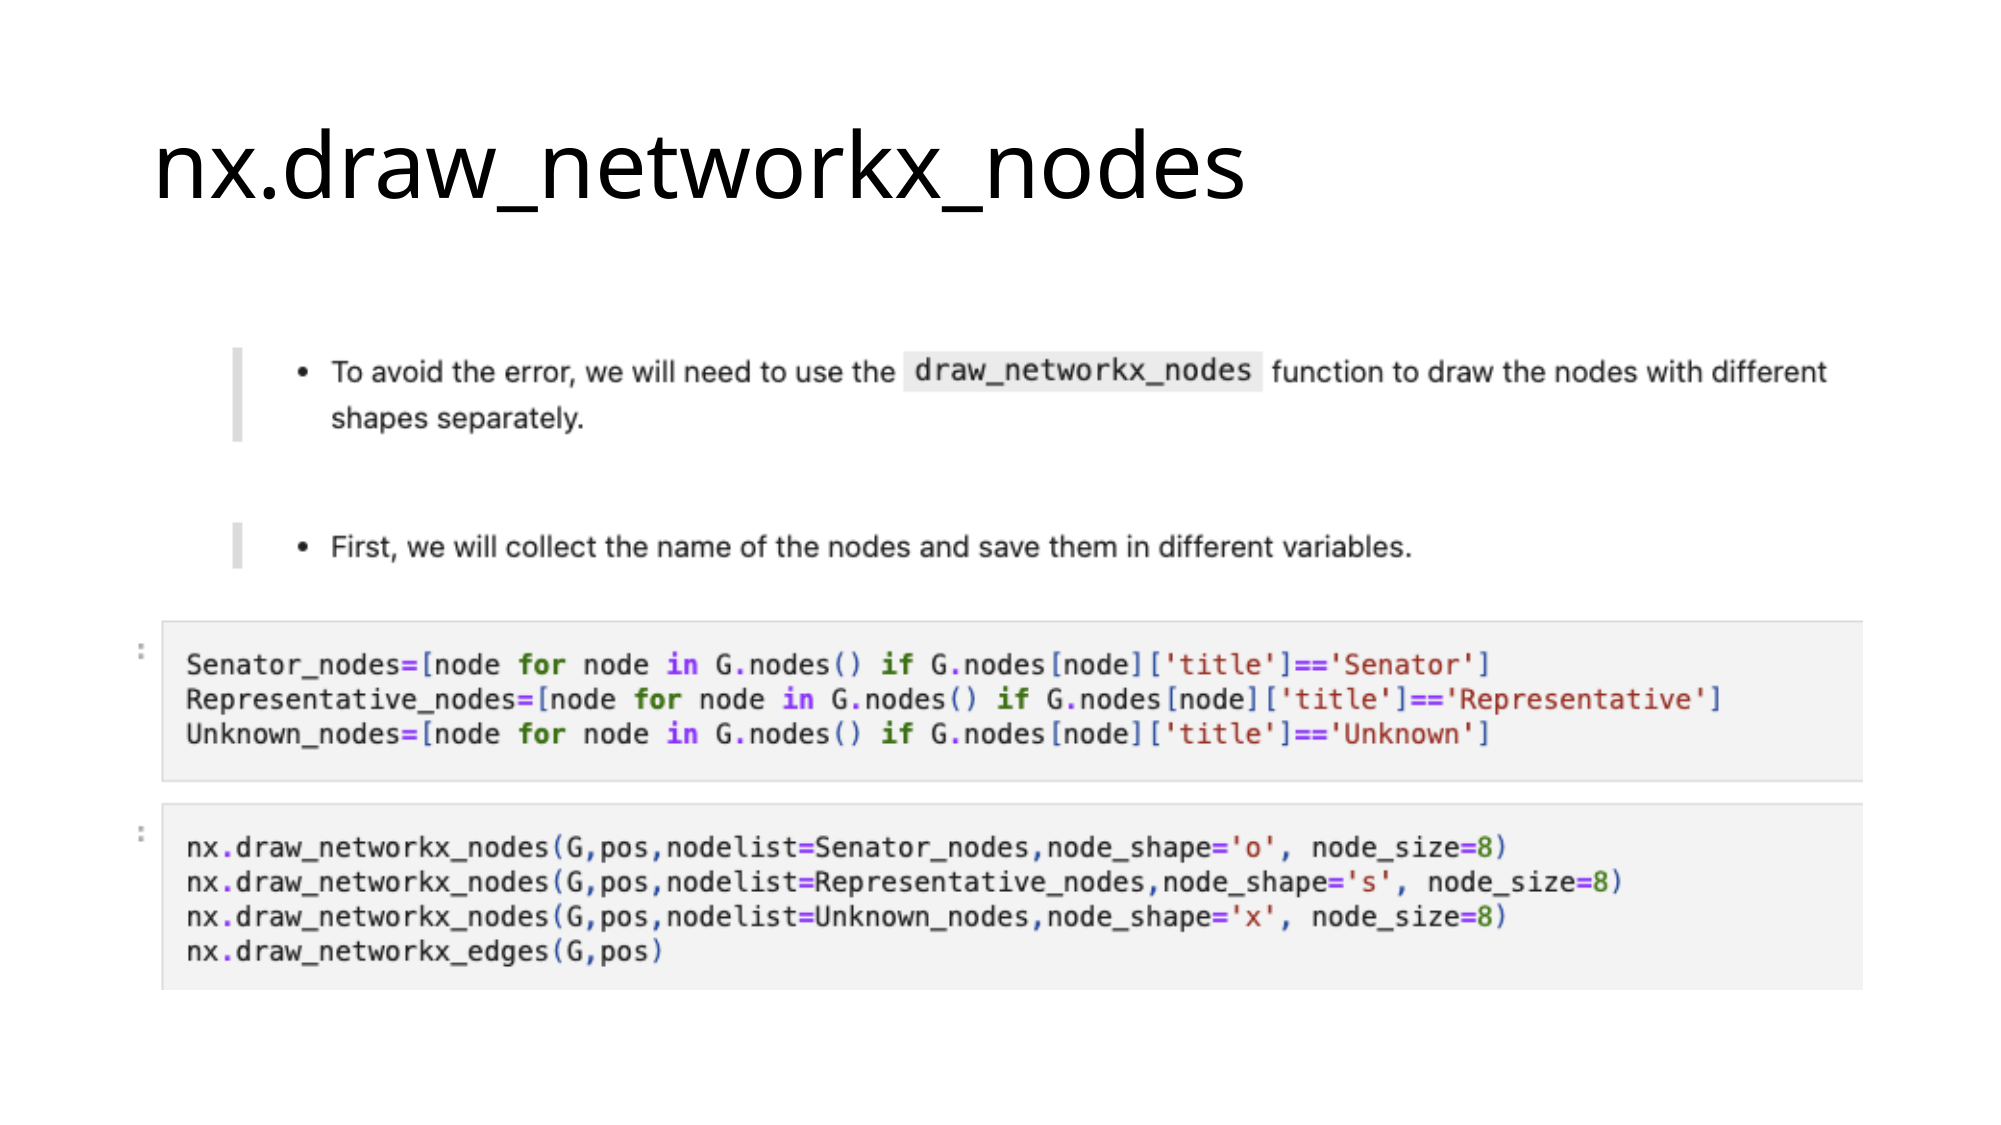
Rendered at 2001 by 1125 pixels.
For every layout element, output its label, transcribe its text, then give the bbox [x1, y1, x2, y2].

title nx.draw_networkx_nodes [137, 59, 1863, 278]
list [137, 323, 1863, 990]
